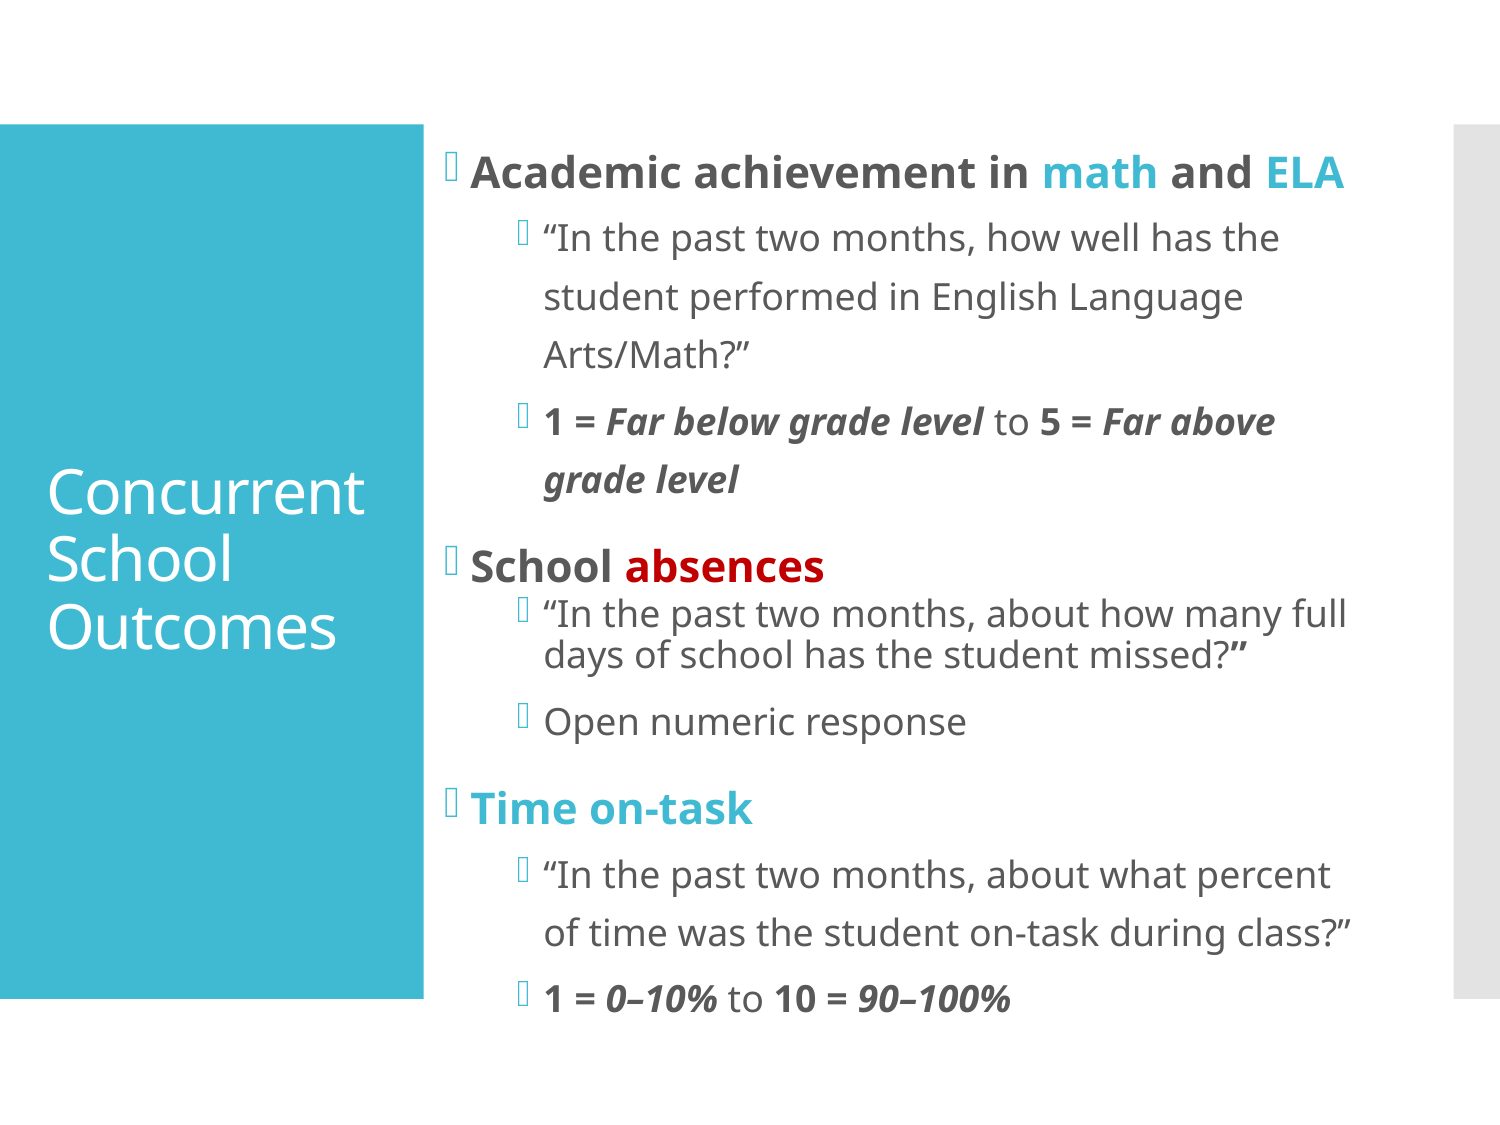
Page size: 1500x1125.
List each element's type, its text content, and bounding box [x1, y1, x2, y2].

title Concurrent School Outcomes [31, 184, 394, 940]
list Academic achievement in math and ELA “In the past two months, how well has the student performed in English Language Arts/Math?” 1 = Far below grade level to 5 = Far above grade level School absences “In the past two months, about how many full days of school has the student missed?” Open numeric response Time on-task “In the past two months, about what percent of time was the student on-task during class?” 1 = 0–10% to 10 = 90–100% [429, 121, 1379, 1070]
